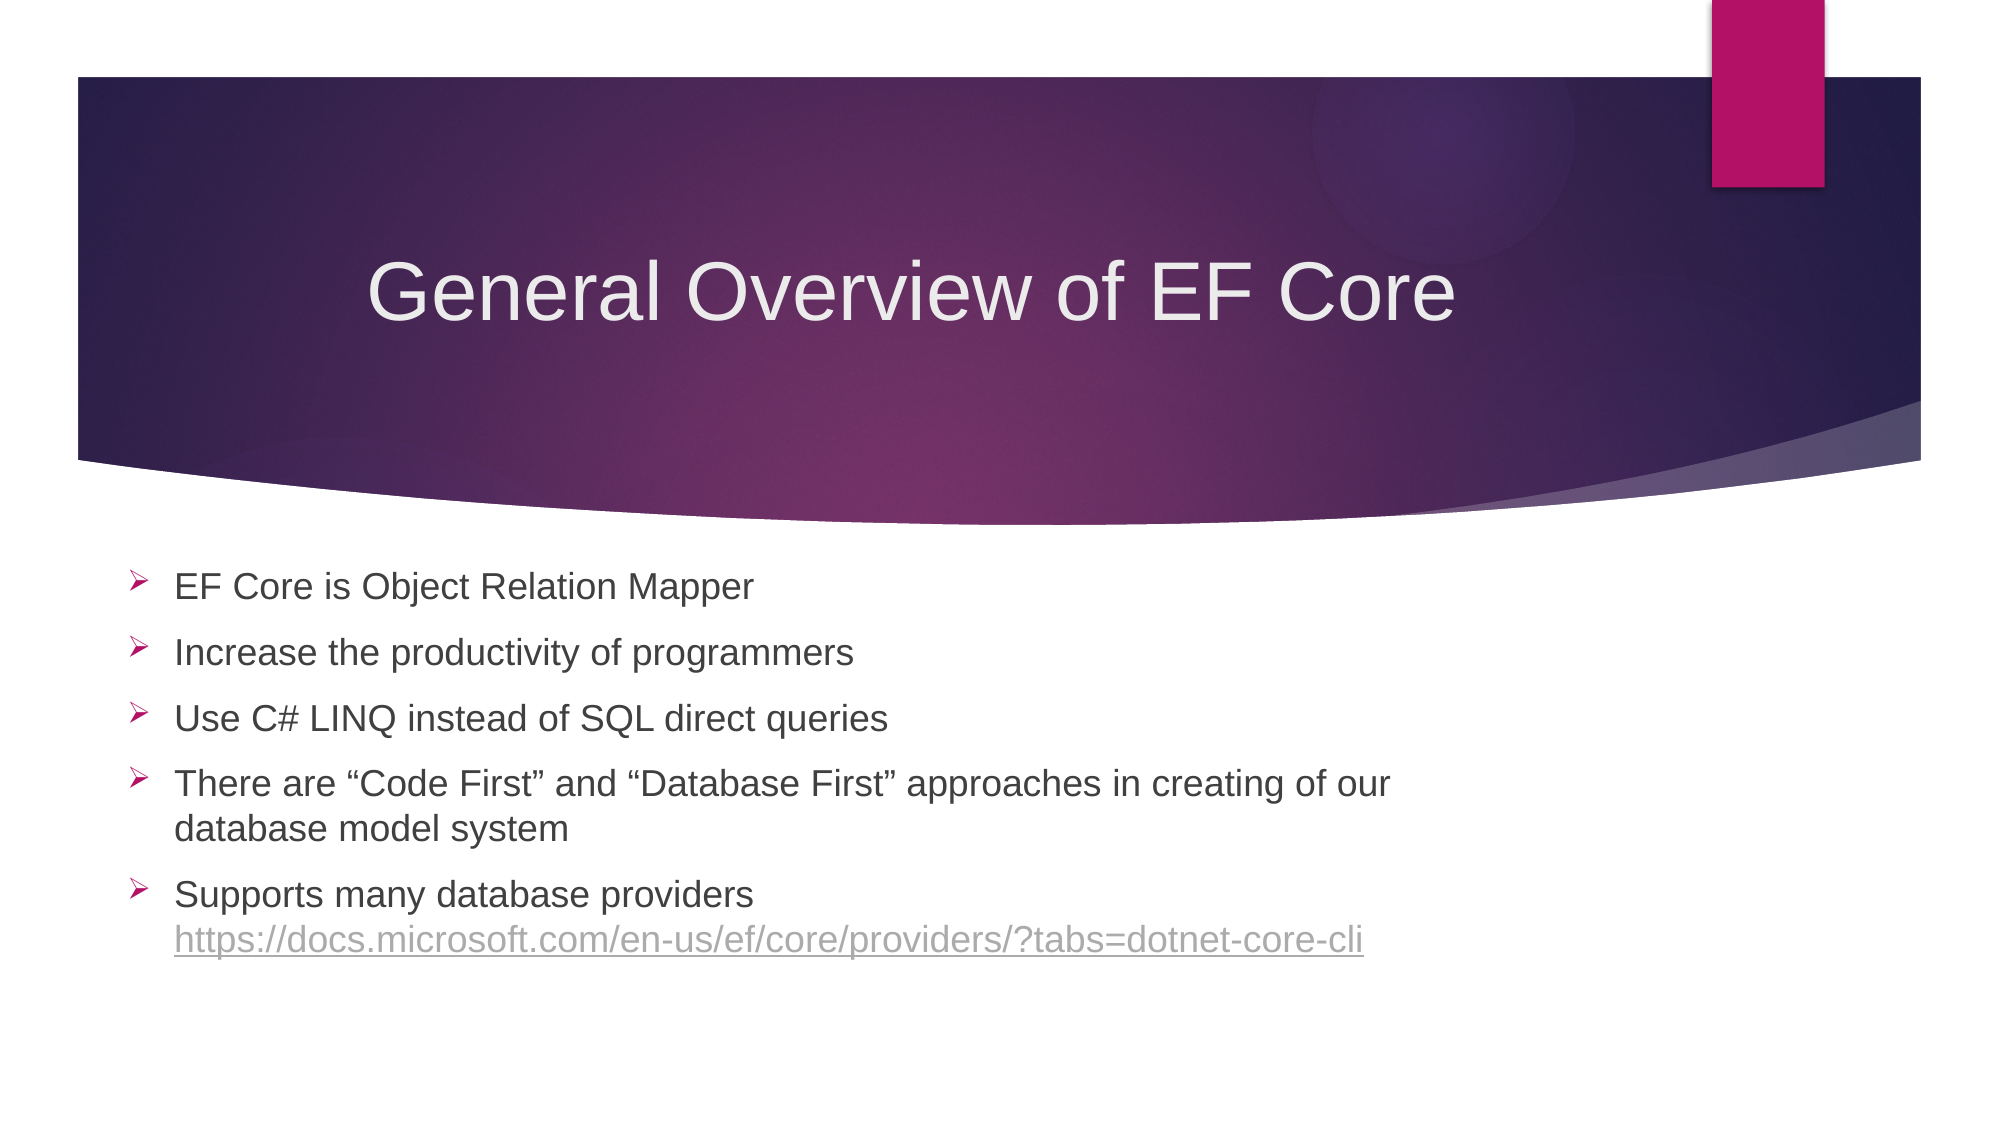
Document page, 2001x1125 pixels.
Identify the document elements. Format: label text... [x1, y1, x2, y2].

title General Overview of EF Core [188, 174, 1638, 400]
list EF Core is Object Relation Mapper Increase the productivity of programmers Use C# LINQ instead of SQL direct queries There are “Code First” and “Database First” approaches in creating of our database model system Supports many database providers https://docs.microsoft.com/en-us/ef/core/providers/?tabs=dotnet-core-cli [112, 554, 1508, 1112]
